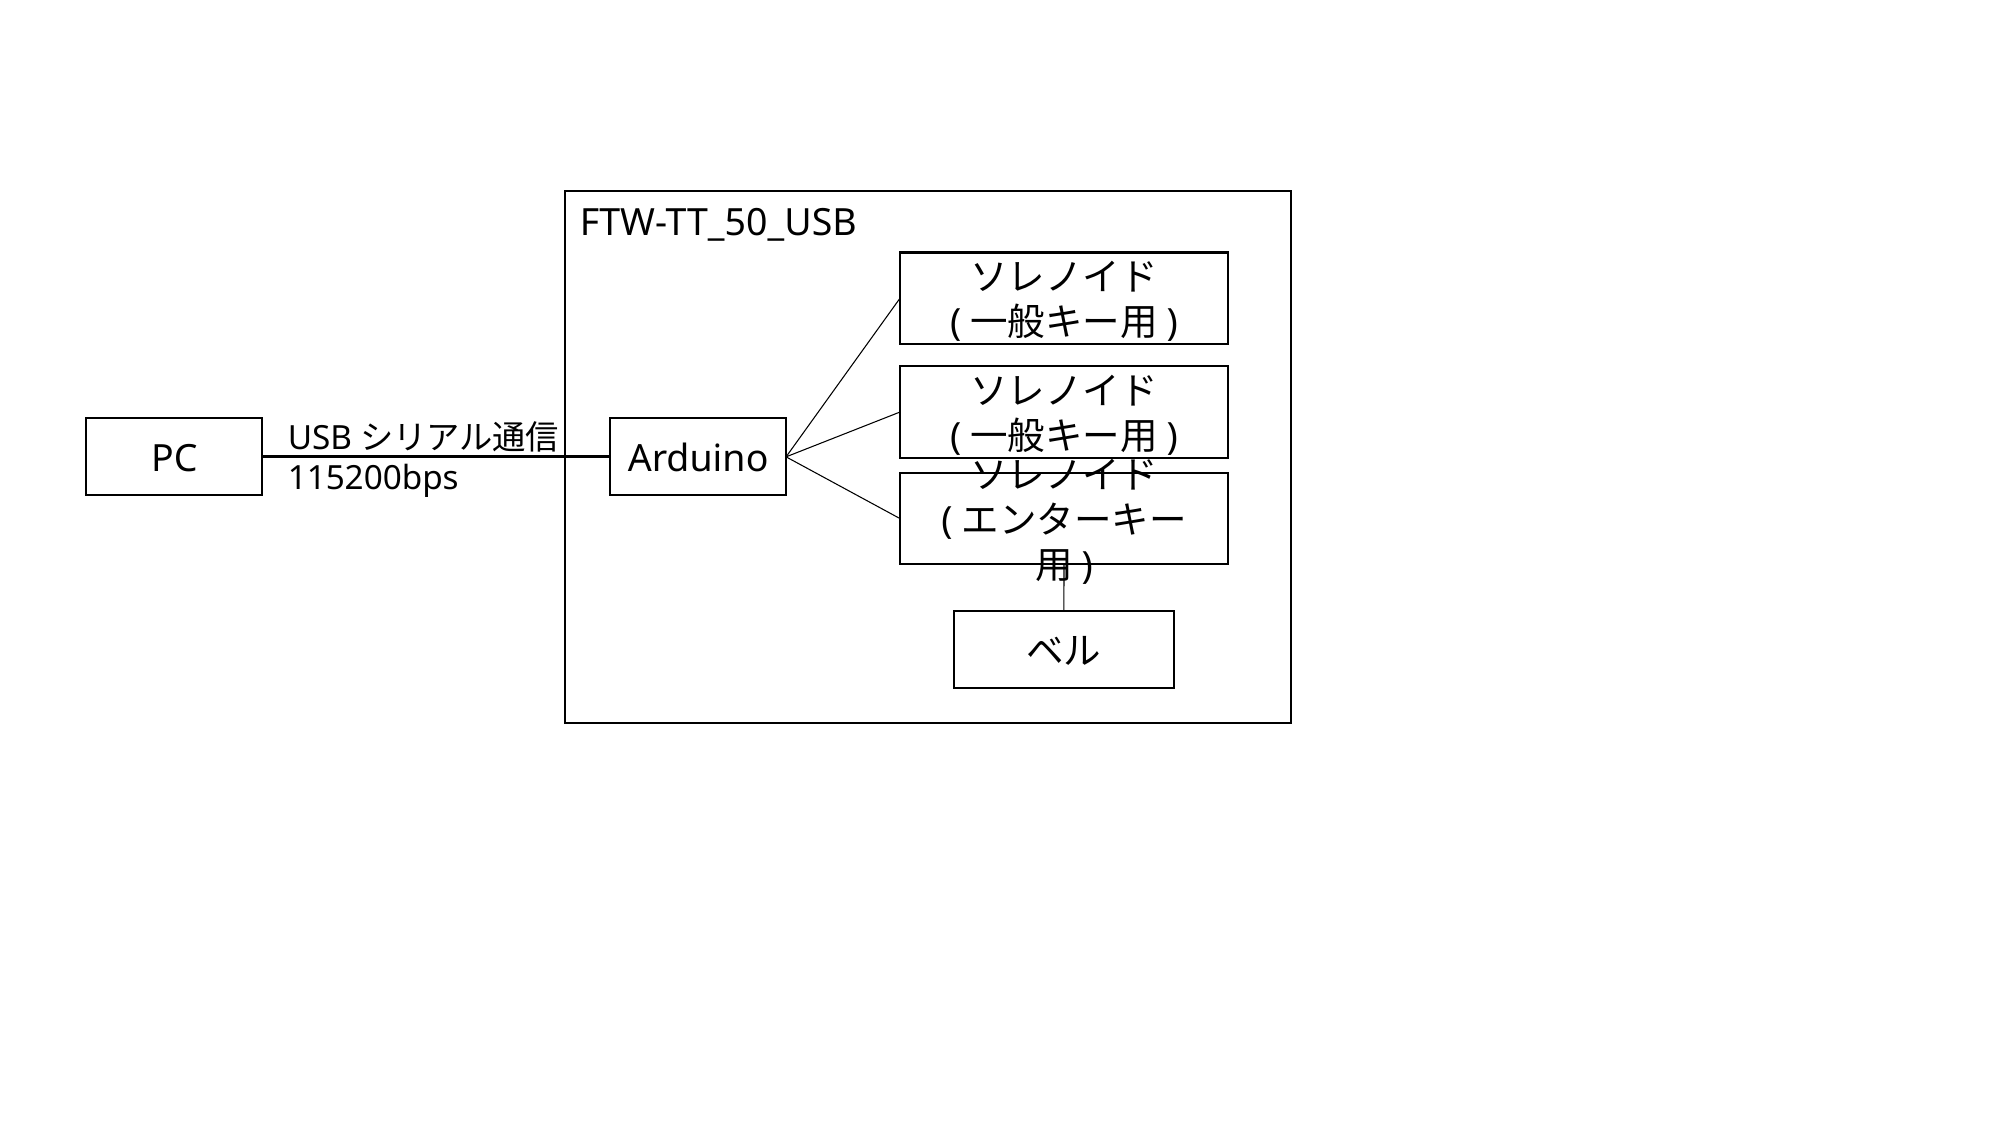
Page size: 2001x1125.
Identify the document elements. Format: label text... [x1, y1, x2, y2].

text_box USBシリアル通信 115200bps [273, 457, 575, 504]
text_box PC [85, 417, 263, 496]
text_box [786, 298, 900, 412]
text_box ソレノイド (一般キー用) [899, 251, 1229, 345]
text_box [786, 412, 900, 456]
text_box USBシリアル通信 115200bps [273, 408, 575, 456]
text_box Arduino [609, 417, 786, 496]
text_box ソレノイド (エンターキー用) [899, 472, 1229, 565]
text_box FTW-TT_50_USB [564, 190, 1292, 724]
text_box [786, 456, 900, 519]
text_box ソレノイド (一般キー用) [900, 365, 1229, 459]
text_box ベル [953, 610, 1175, 689]
